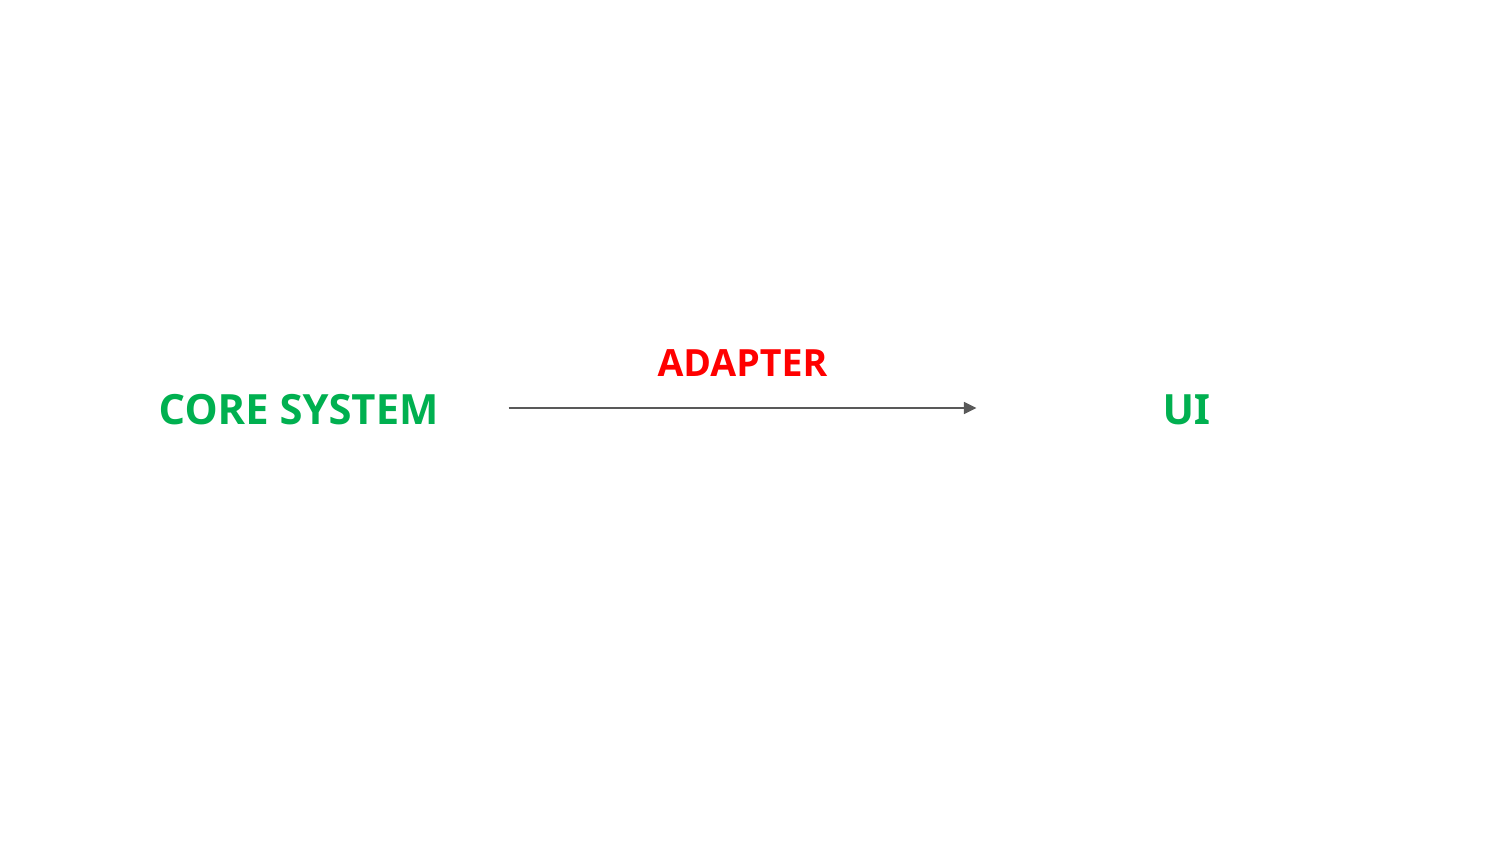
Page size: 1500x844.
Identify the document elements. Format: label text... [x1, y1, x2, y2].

text_box CORE SYSTEM [88, 331, 509, 485]
text_box UI [976, 331, 1397, 485]
text_box ADAPTER [574, 331, 911, 392]
